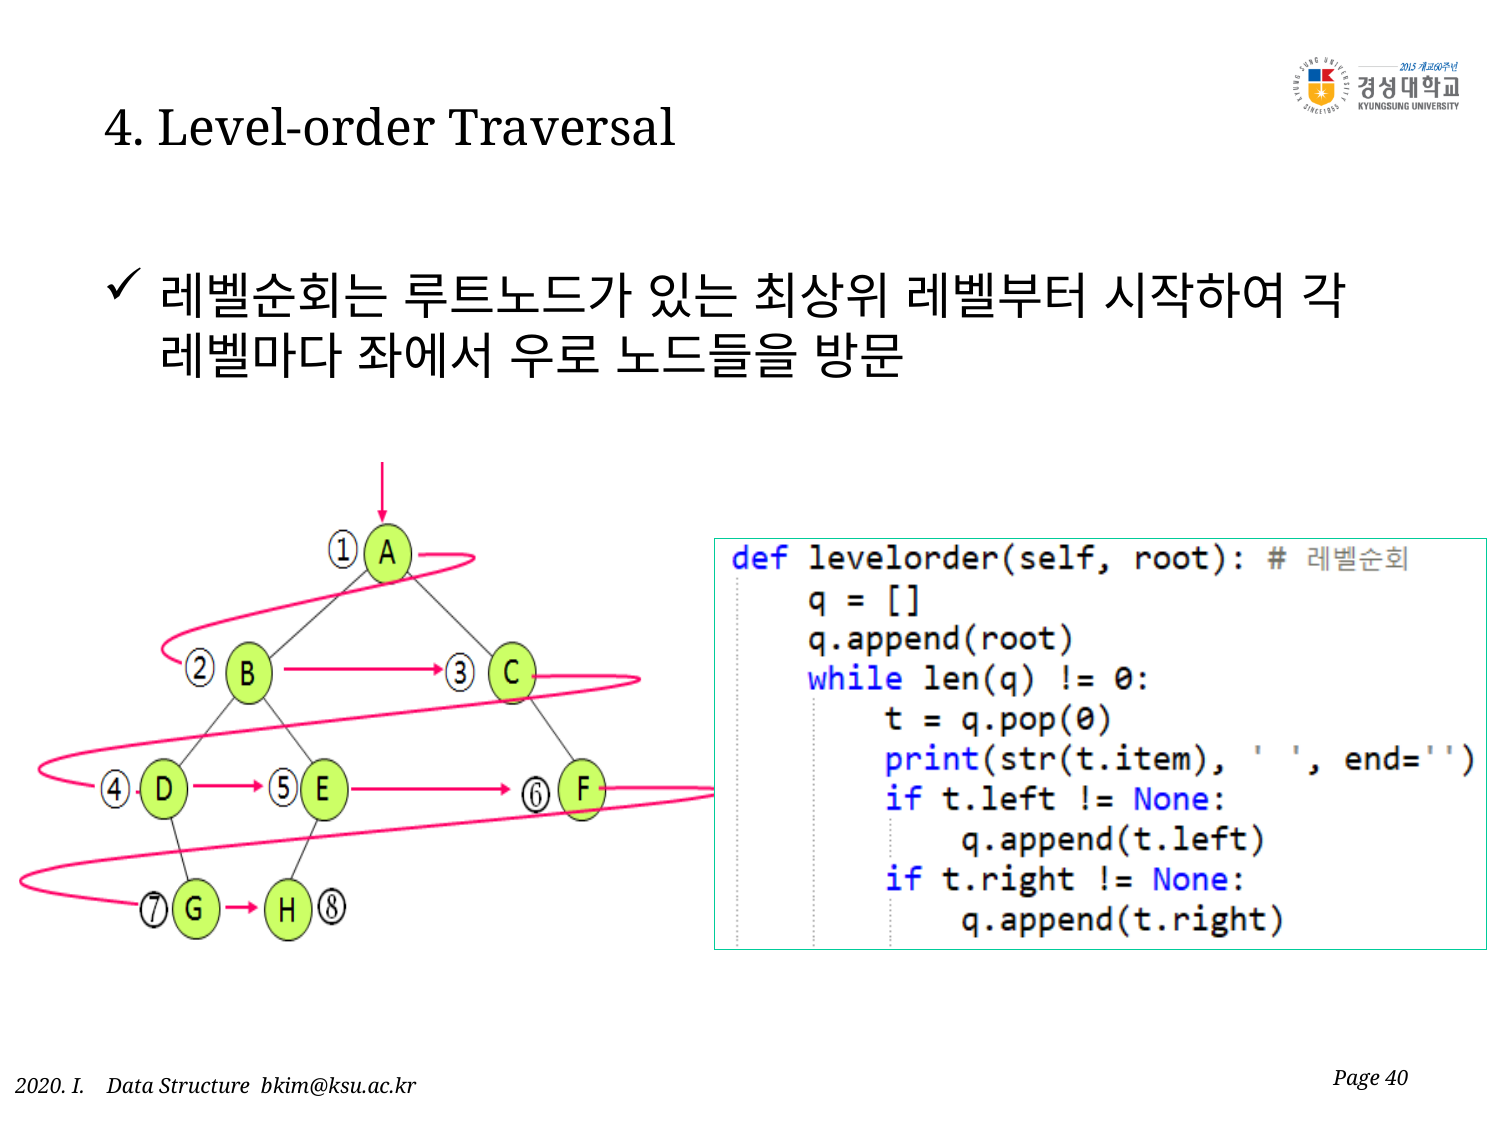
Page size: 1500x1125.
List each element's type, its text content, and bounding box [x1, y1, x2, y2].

list 레벨순회는 루트노드가 있는 최상위 레벨부터 시작하여 각 레벨마다 좌에서 우로 노드들을 방문 [88, 256, 1412, 439]
picture [19, 461, 1488, 975]
title 4. Level-order Traversal [89, 54, 1235, 197]
slide_number Page 40 [1149, 1024, 1424, 1101]
picture [1293, 57, 1459, 114]
